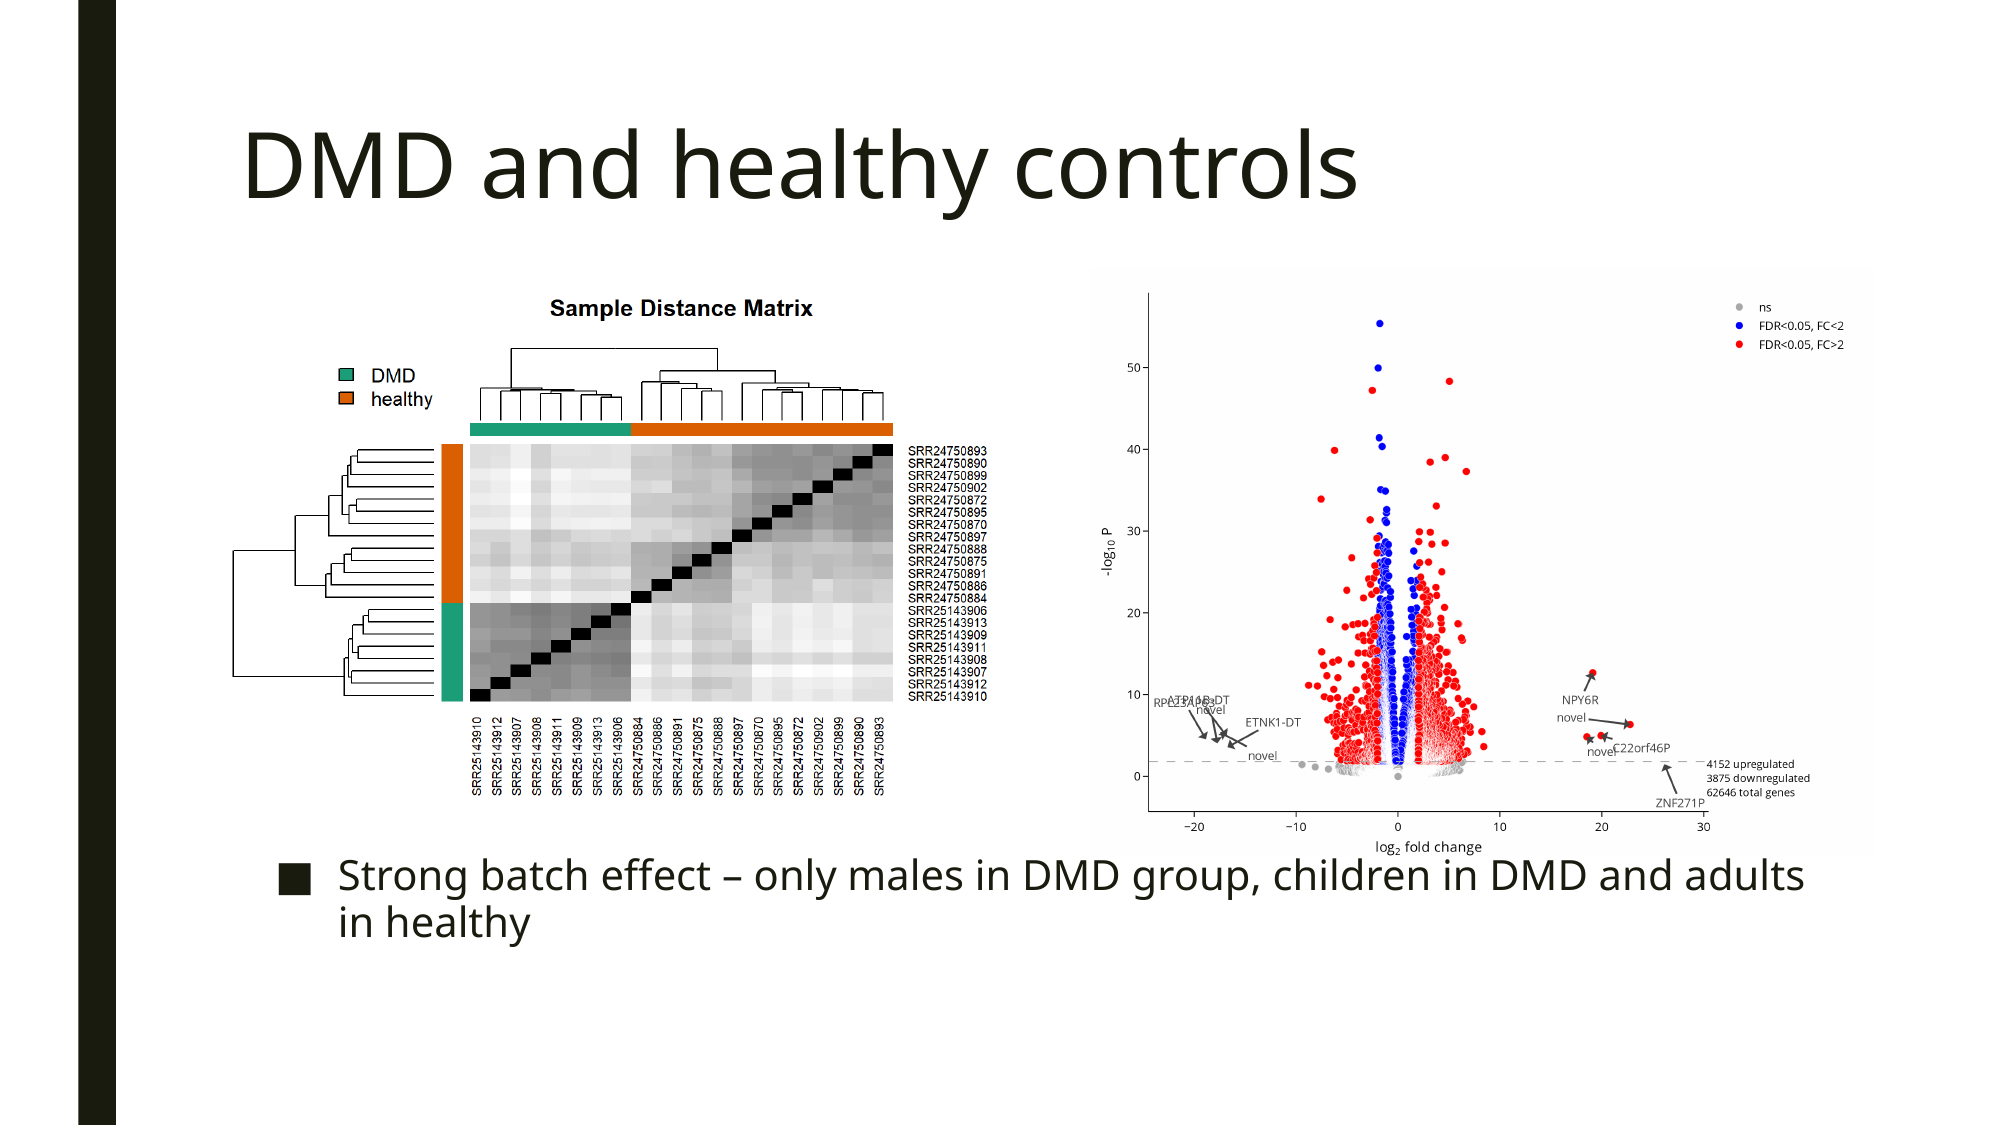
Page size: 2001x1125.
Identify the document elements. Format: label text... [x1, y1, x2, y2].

text_box Strong batch effect – only males in DMD group, children in DMD and adults in healthy [259, 844, 1835, 1125]
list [224, 268, 1048, 857]
picture [1090, 268, 1874, 857]
title DMD and healthy controls [225, 112, 1800, 357]
